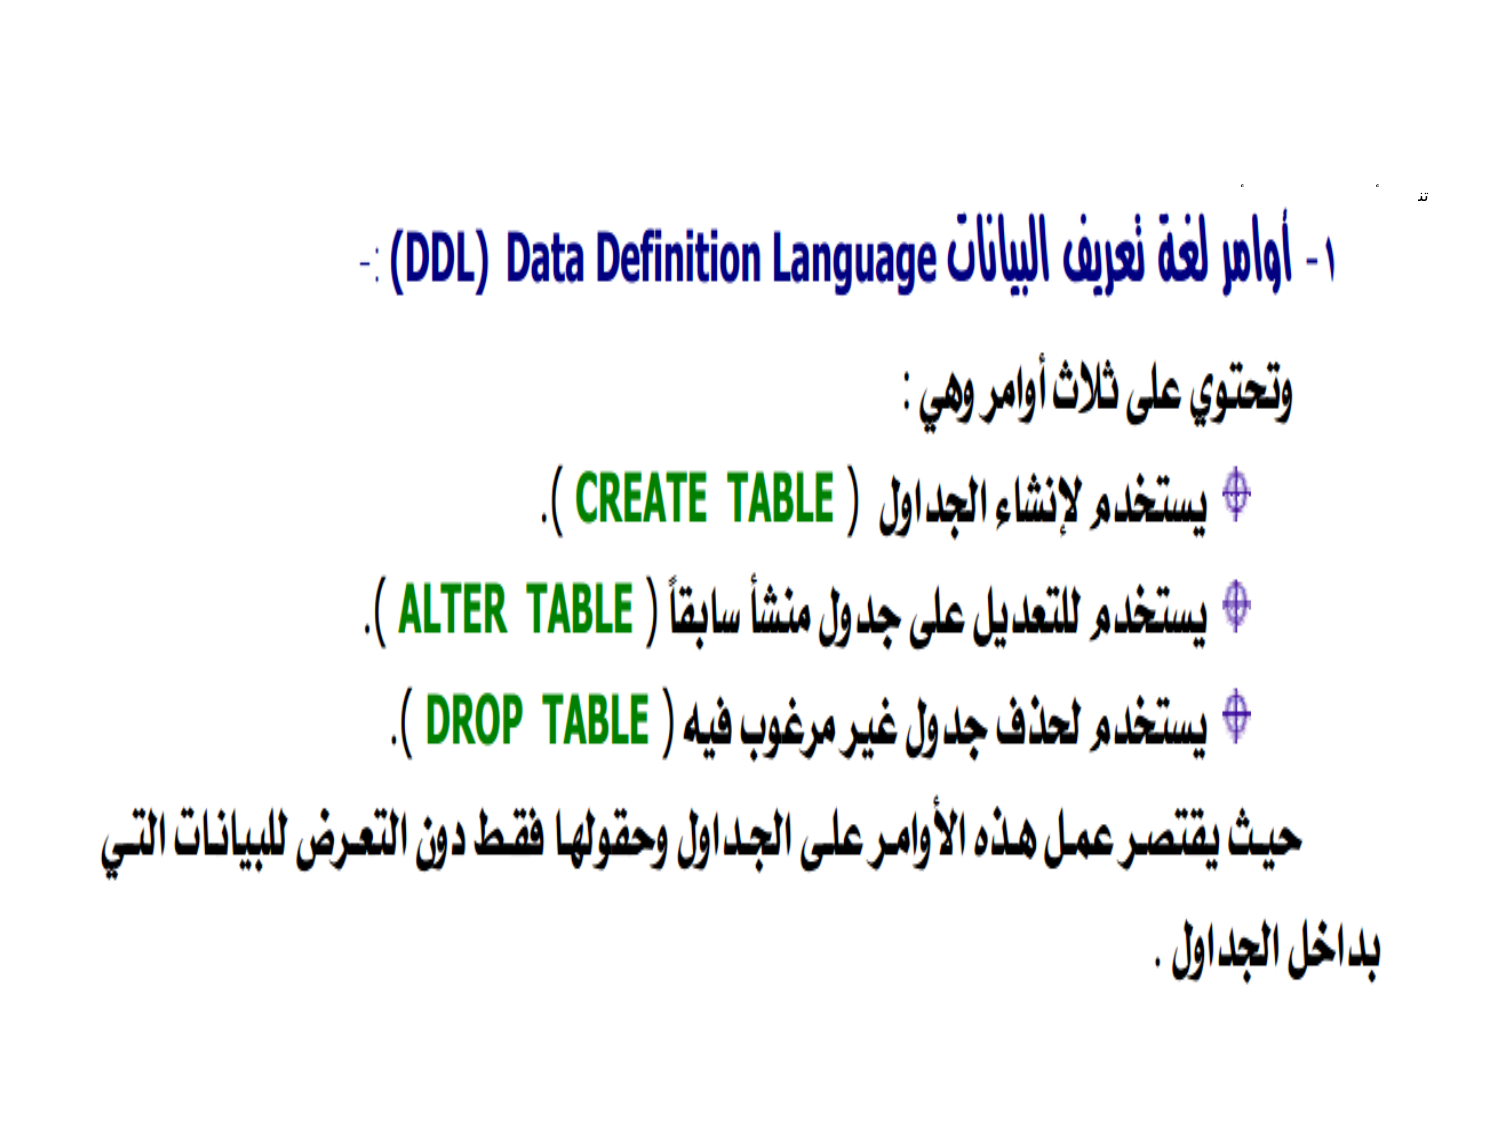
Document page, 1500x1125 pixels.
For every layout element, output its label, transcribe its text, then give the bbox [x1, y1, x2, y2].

title تنقسم أوامر SQL إلى ثلاثة أقسام : [93, 175, 1444, 258]
picture [70, 187, 1419, 1009]
